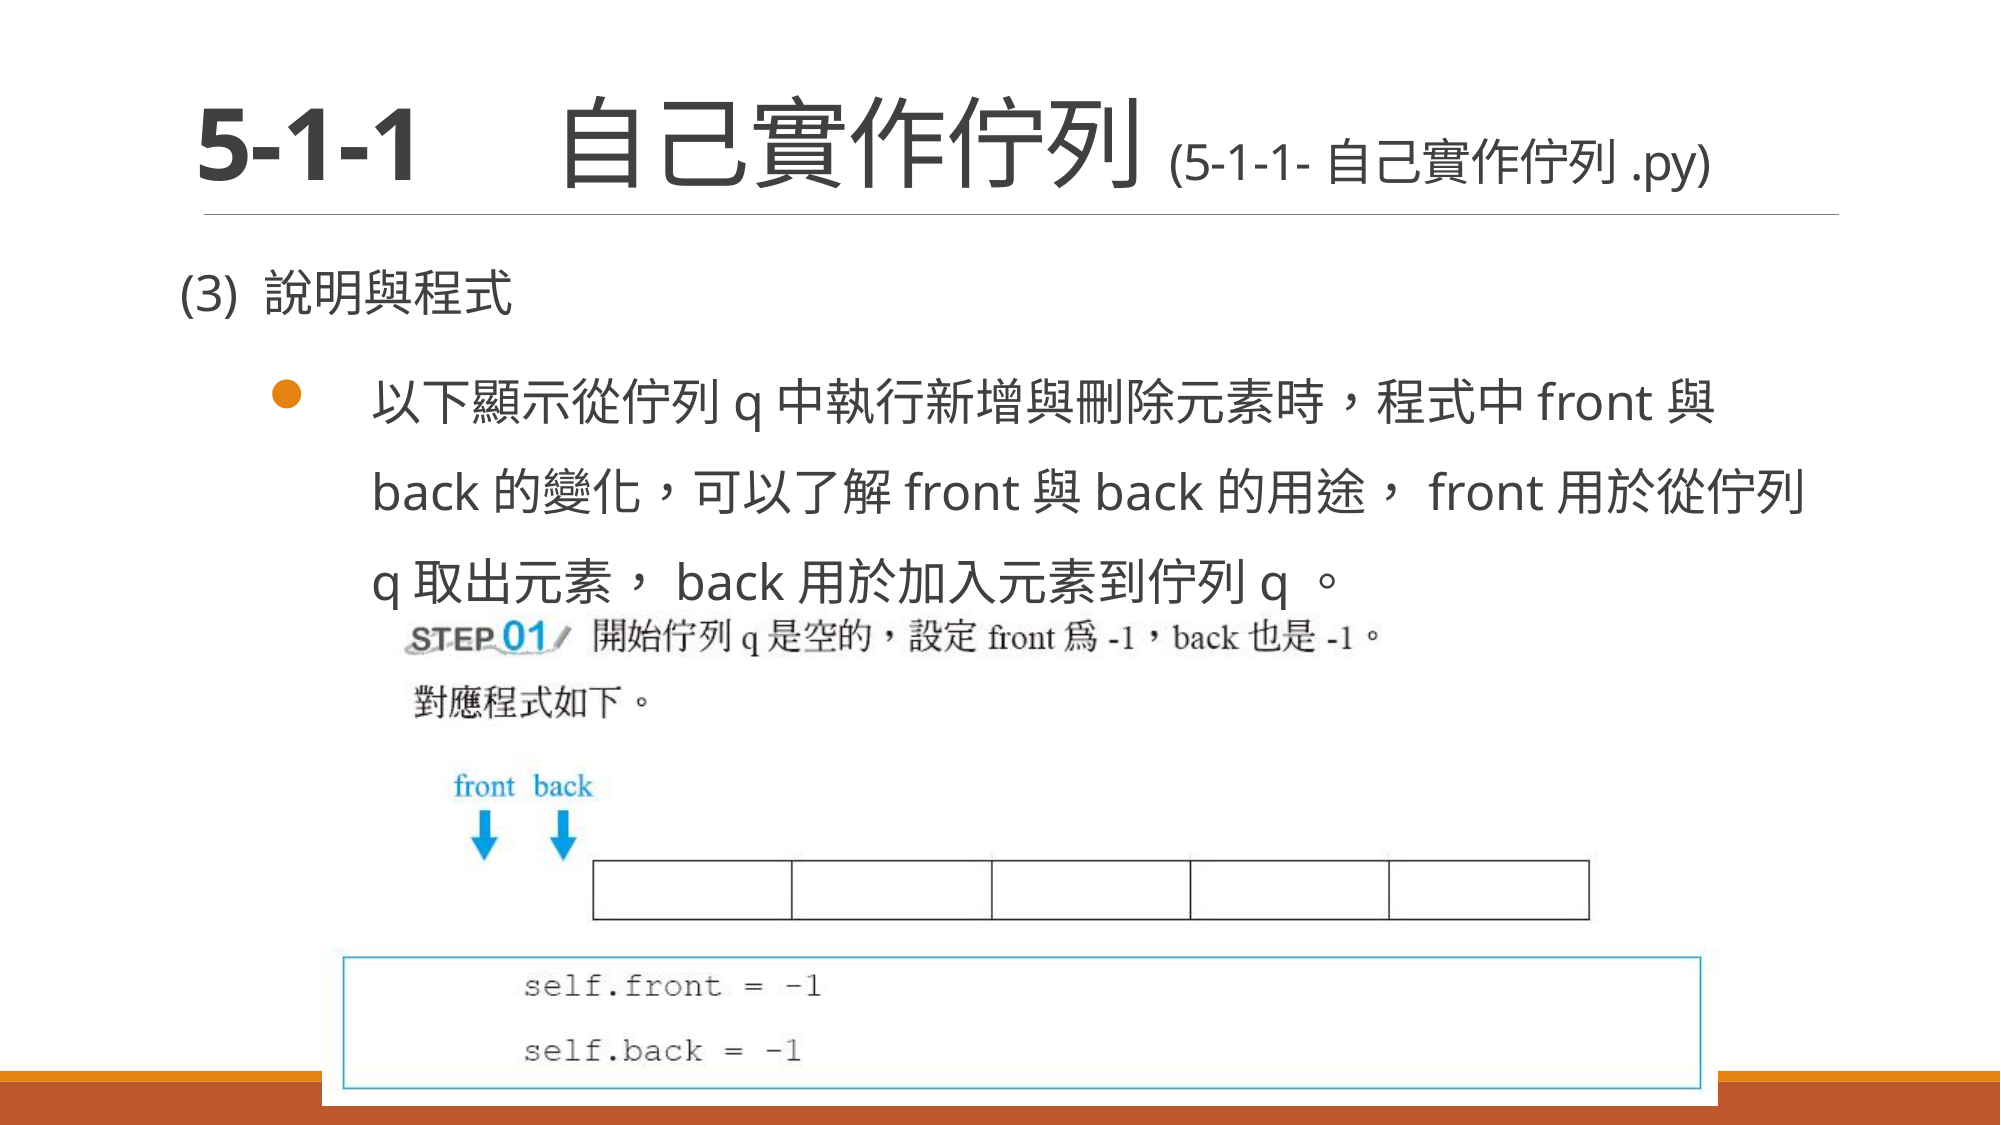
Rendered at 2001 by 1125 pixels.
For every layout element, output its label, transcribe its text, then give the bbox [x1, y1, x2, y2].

list (3) 說明與程式 以下顯示從佇列q中執行新增與刪除元素時，程式中front與back的變化，可以了解front與back的用途，front用於從佇列q取出元素，back用於加入元素到佇列q。 [180, 224, 1830, 1033]
picture [321, 610, 1719, 1106]
title 5-1-1 自己實作佇列(5-1-1-自己實作佇列.py) [180, 47, 1830, 209]
